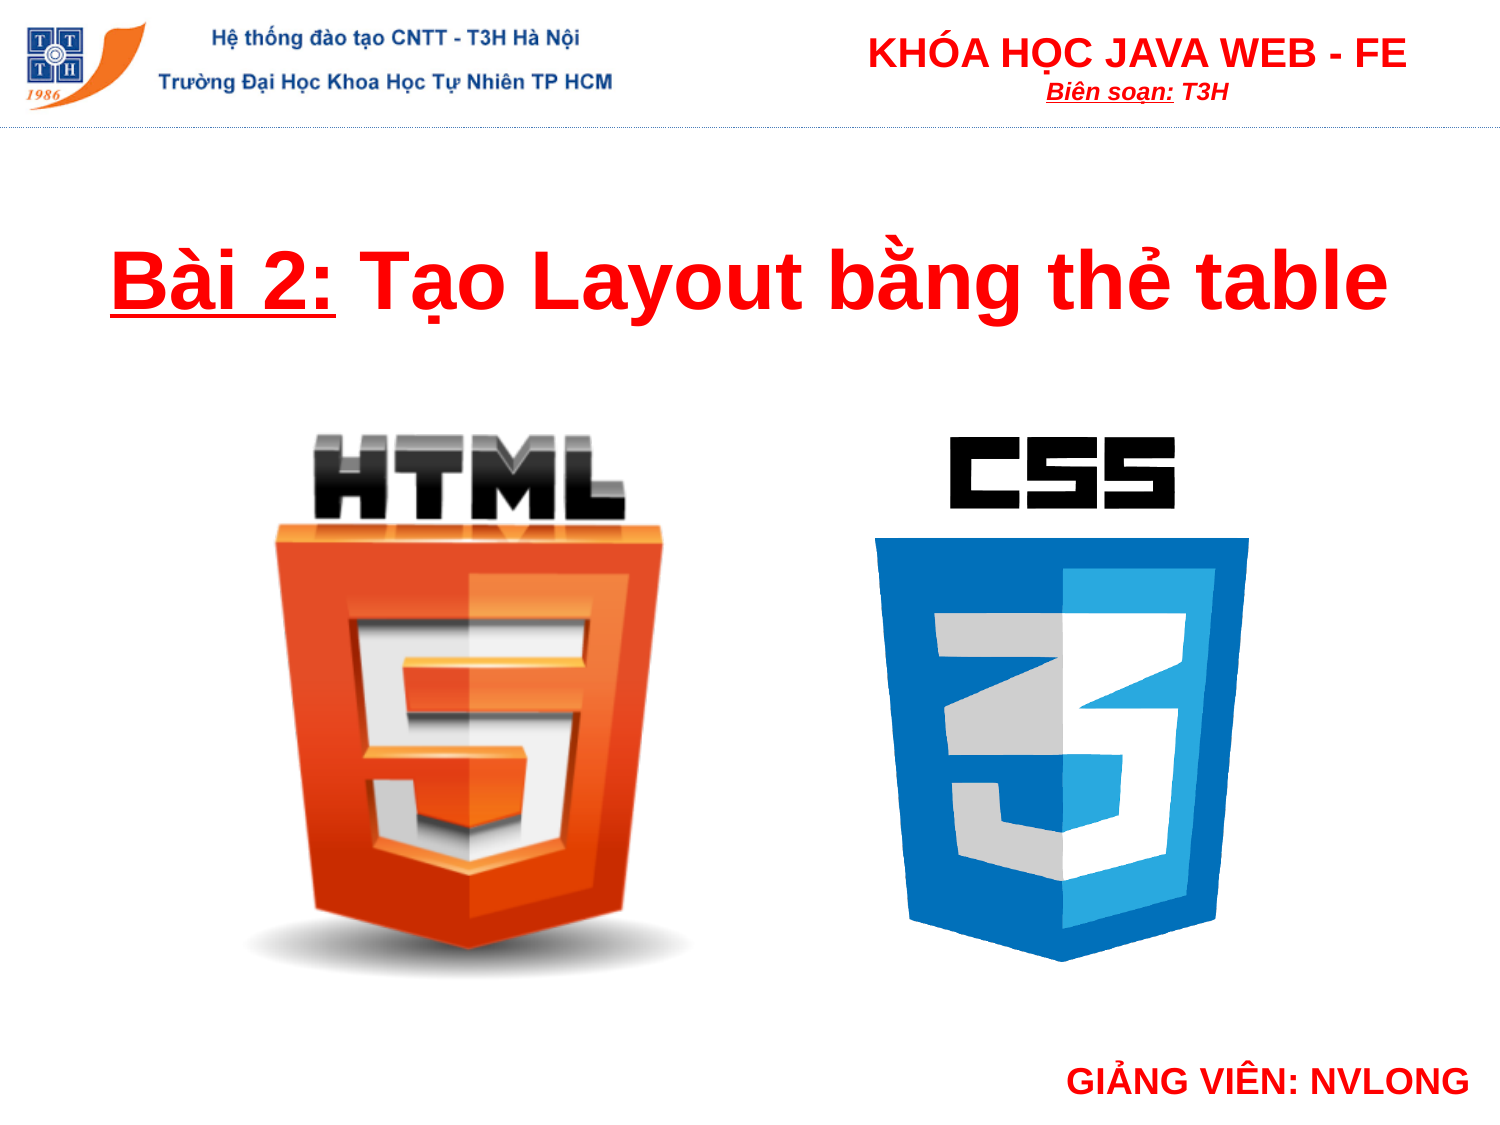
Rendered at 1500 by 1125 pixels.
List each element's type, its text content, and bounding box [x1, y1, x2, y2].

picture [3, 1, 642, 127]
text_box GIẢNG VIÊN: NVLONG [1051, 1049, 1486, 1110]
picture [185, 418, 751, 984]
text_box KHÓA HỌC JAVA WEB - FE Biên soạn: T3H [787, 2, 1488, 127]
picture [874, 437, 1250, 962]
text_box Bài 2: Tạo Layout bằng thẻ table [56, 218, 1443, 334]
